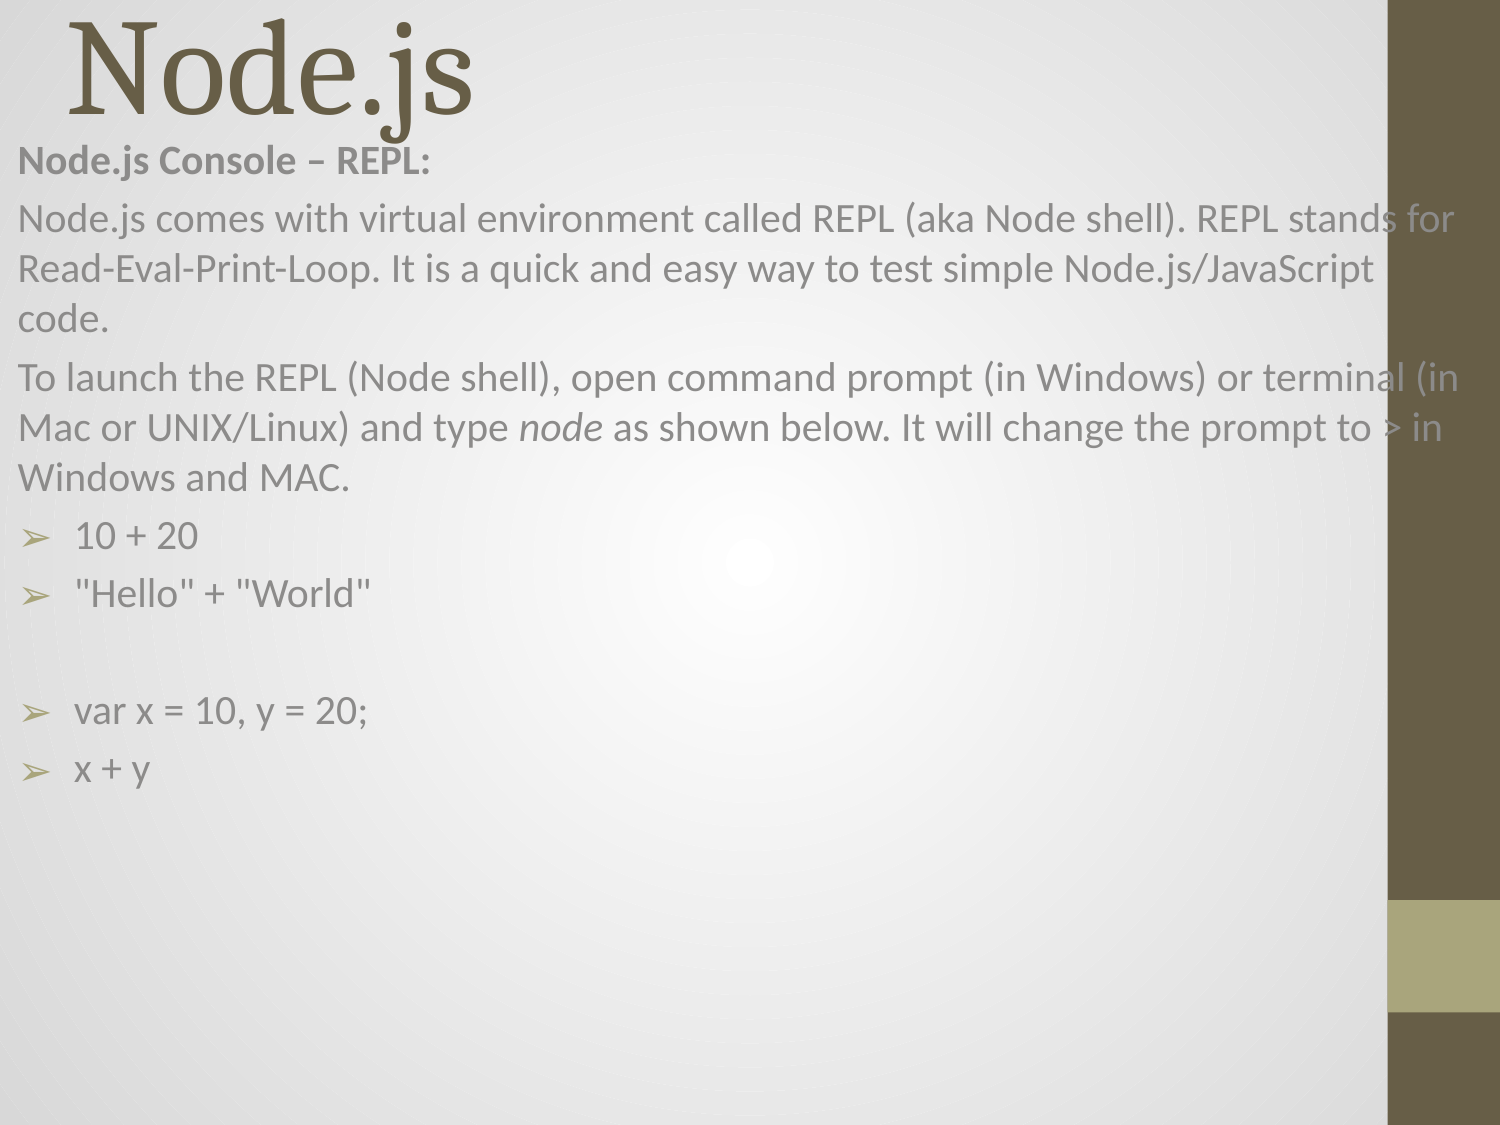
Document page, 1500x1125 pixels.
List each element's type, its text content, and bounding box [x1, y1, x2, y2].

subtitle Node.js Console – REPL: Node.js comes with virtual environment called REPL (aka Node shell). REPL stands for Read-Eval-Print-Loop. It is a quick and easy way to test simple Node.js/JavaScript code. To launch the REPL (Node shell), open command prompt (in Windows) or terminal (in Mac or UNIX/Linux) and type node as shown below. It will change the prompt to > in Windows and MAC. 10 + 20 "Hello" + "World" var x = 10, y = 20; x + y [2, 125, 1478, 963]
title Node.js [50, 24, 1388, 125]
